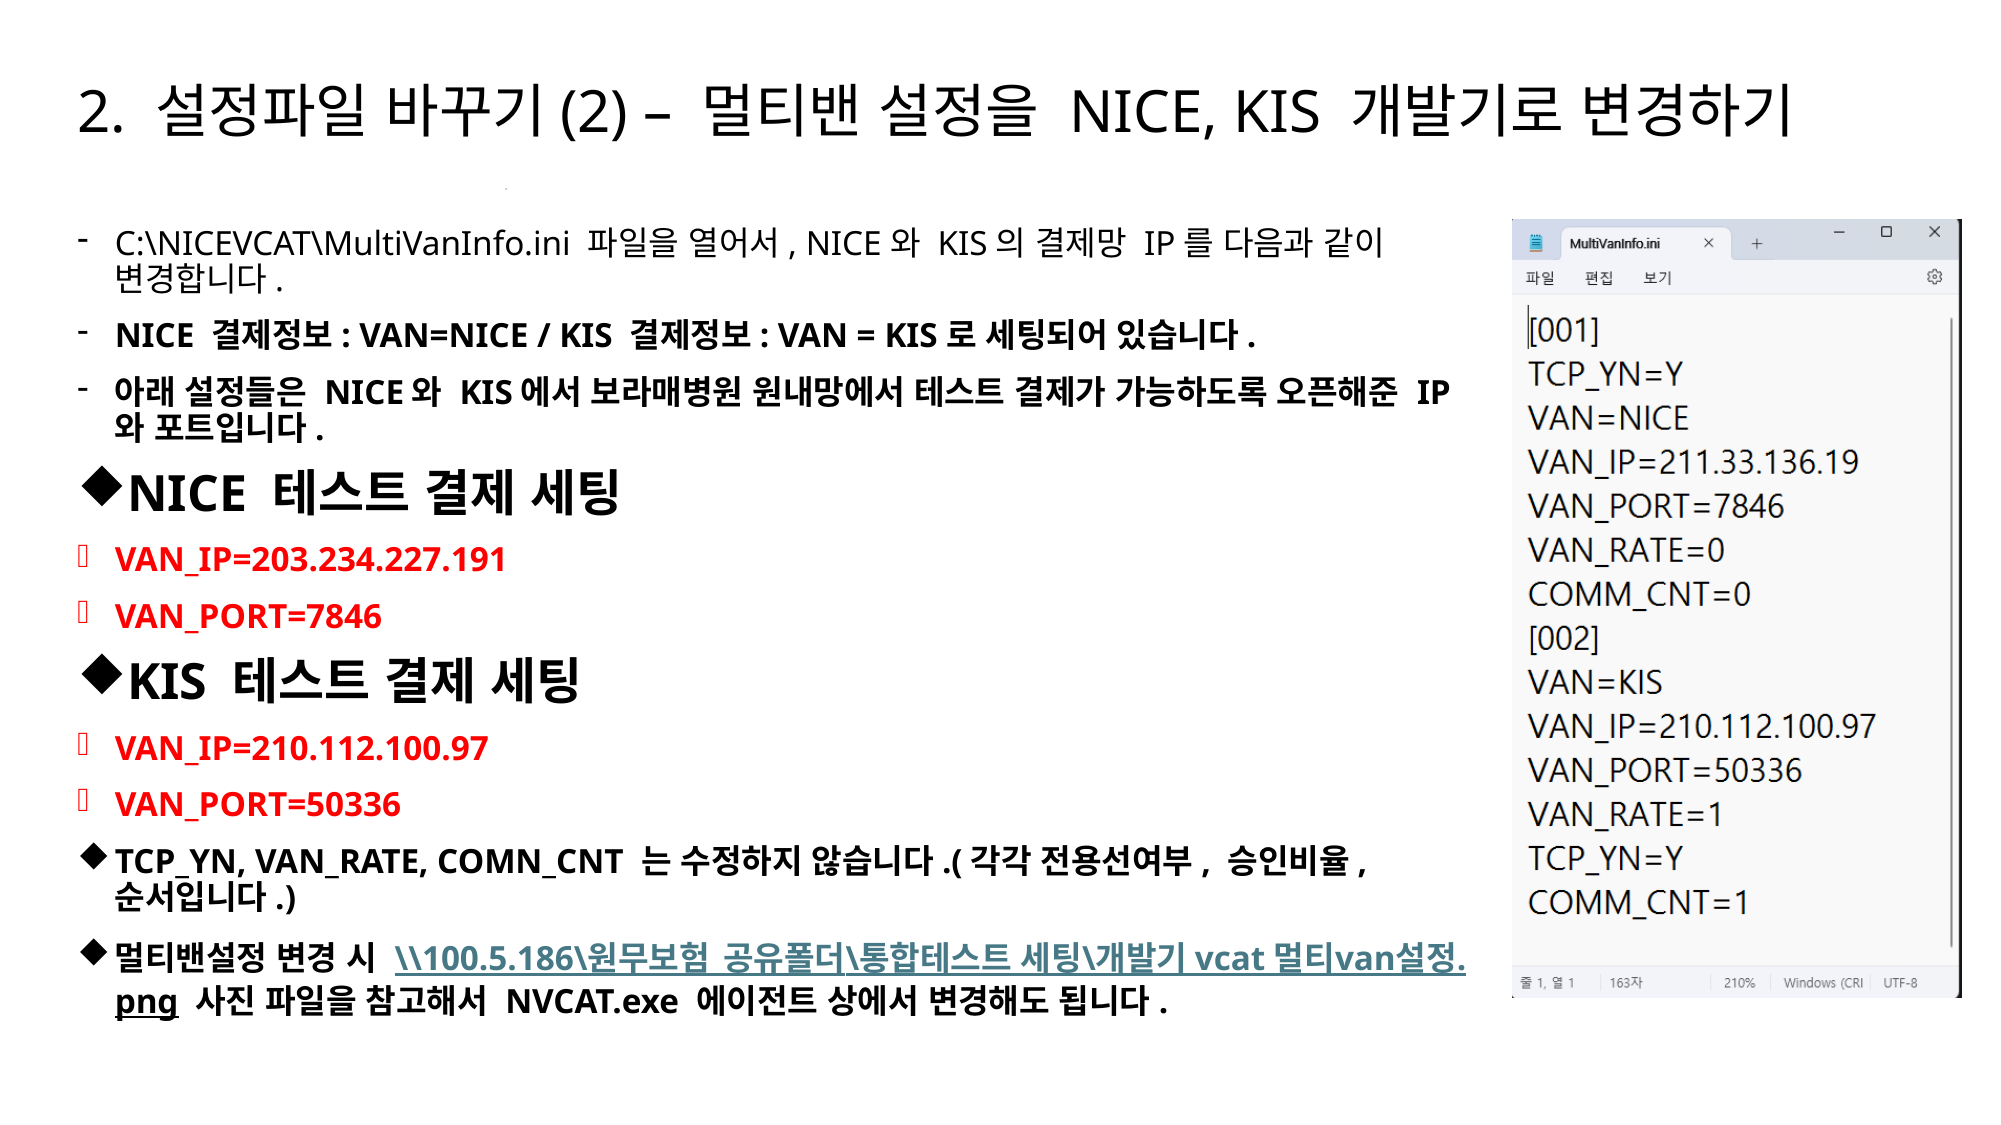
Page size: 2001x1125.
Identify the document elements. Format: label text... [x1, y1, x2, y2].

text_box C:\NICEVCAT\MultiVanInfo.ini 파일을 열어서, NICE와 KIS의 결제망 IP를 다음과 같이 변경합니다. NICE 결제정보: VAN=NICE / KIS 결제정보: VAN = KIS로 세팅되어 있습니다. 아래 설정들은 NICE와 KIS에서 보라매병원 원내망에서 테스트 결제가 가능하도록 오픈해준 IP와 포트입니다. NICE 테스트 결제 세팅 VAN_IP=203.234.227.191 VAN_PORT=7846 KIS 테스트 결제 세팅 VAN_IP=210.112.100.97 VAN_PORT=50336 TCP_YN, VAN_RATE, COMN_CNT 는 수정하지 않습니다.(각각 전용선여부, 승인비율, 순서입니다.) 멀티밴설정 변경 시 \\100.5.186\원무보험_공유폴더\통합테스트 세팅\개발기 vcat 멀티van설정.png 사진 파일을 참고해서 NVCAT.exe 에이전트 상에서 변경해도 됩니다. [62, 219, 1496, 1047]
picture [1511, 218, 1962, 998]
title 2. 설정파일 바꾸기(2) – 멀티밴 설정을 NICE, KIS 개발기로 변경하기 [62, 7, 1888, 220]
